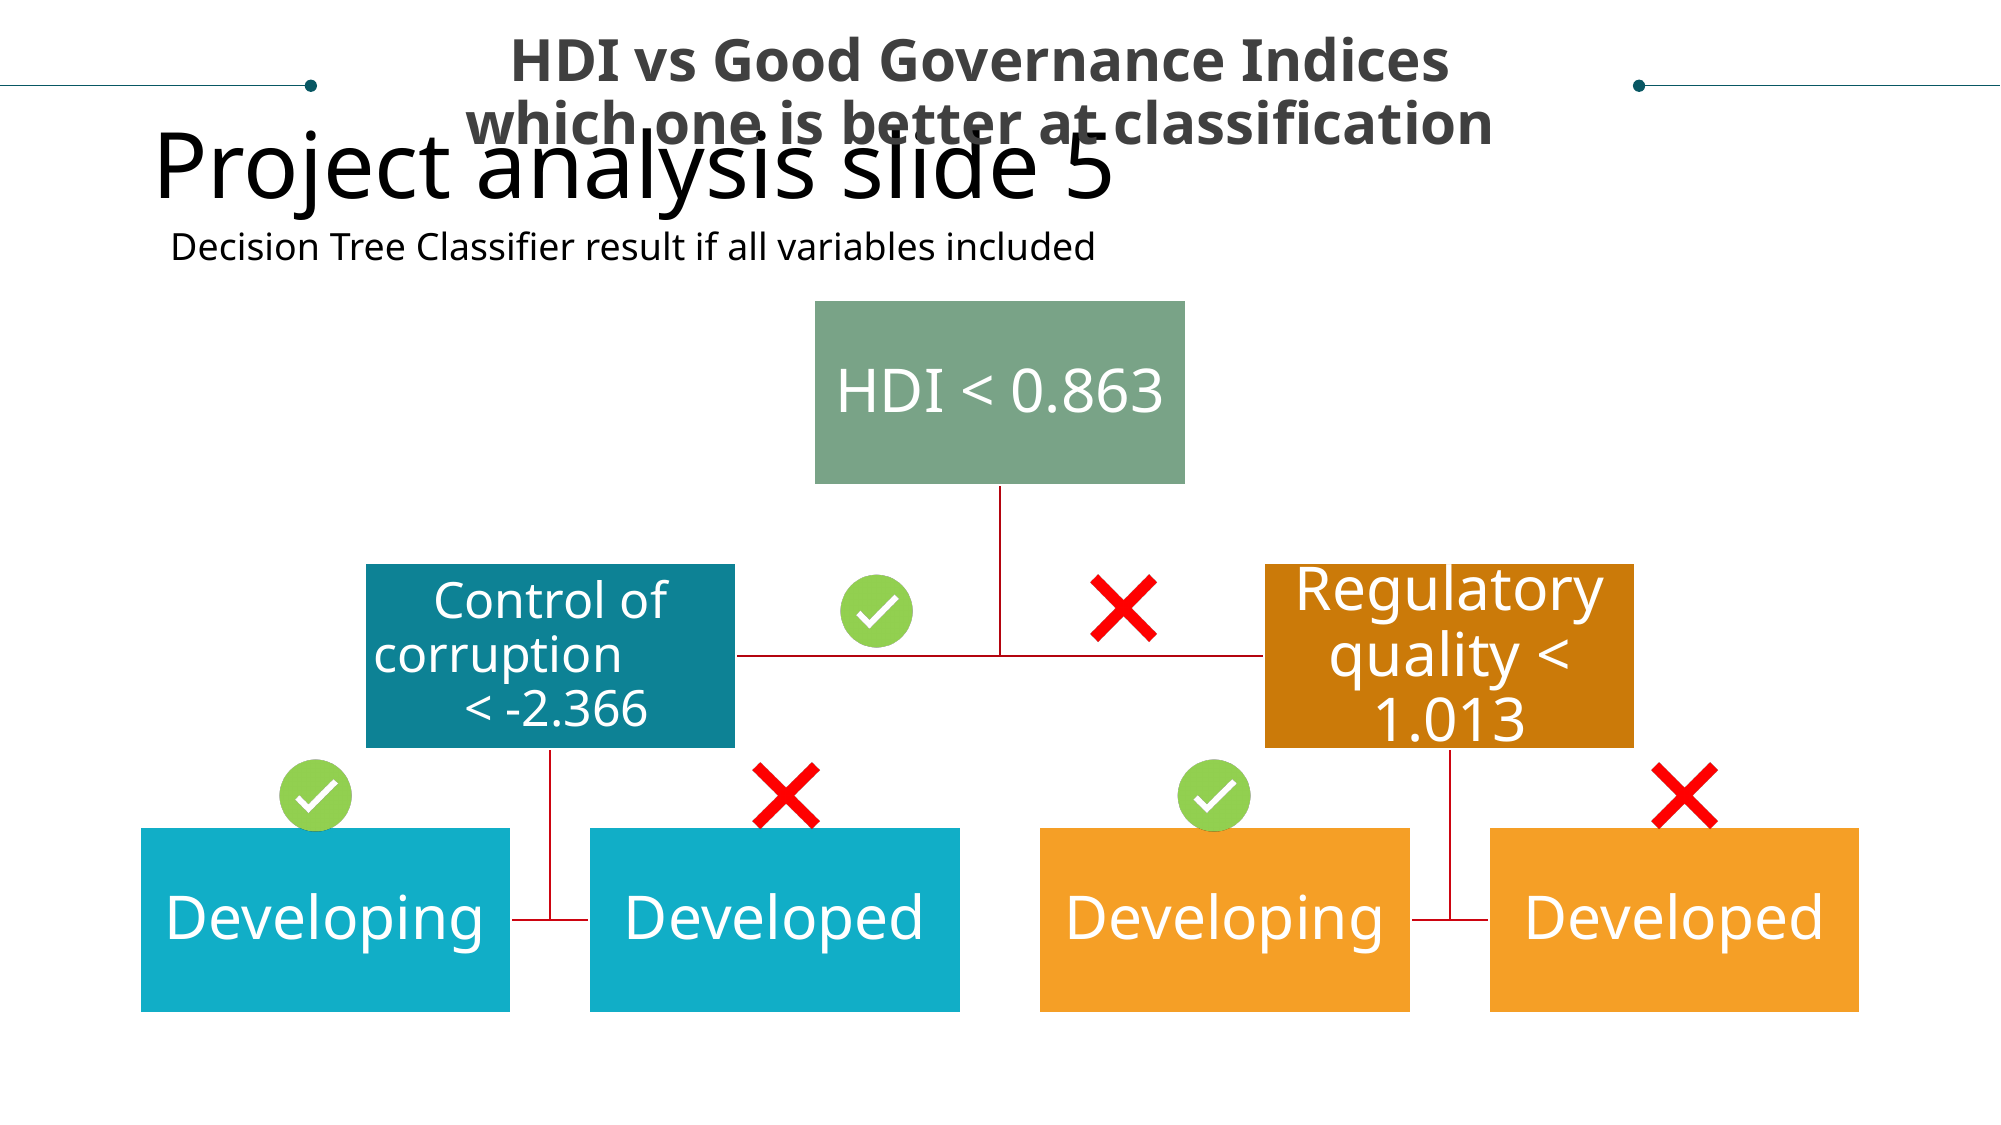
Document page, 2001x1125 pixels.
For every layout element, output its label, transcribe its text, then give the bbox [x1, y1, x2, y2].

title Project analysis slide 5 [137, 59, 1863, 278]
picture [1168, 750, 1260, 841]
text_box Decision Tree Classifier result if all variables included [155, 215, 1292, 276]
picture [740, 750, 832, 841]
text_box HDI vs Good Governance Indices which one is better at classification [376, 31, 1584, 158]
picture [1639, 750, 1730, 841]
picture [1078, 562, 1169, 654]
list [137, 299, 1863, 1014]
picture [831, 565, 922, 657]
picture [270, 750, 361, 841]
